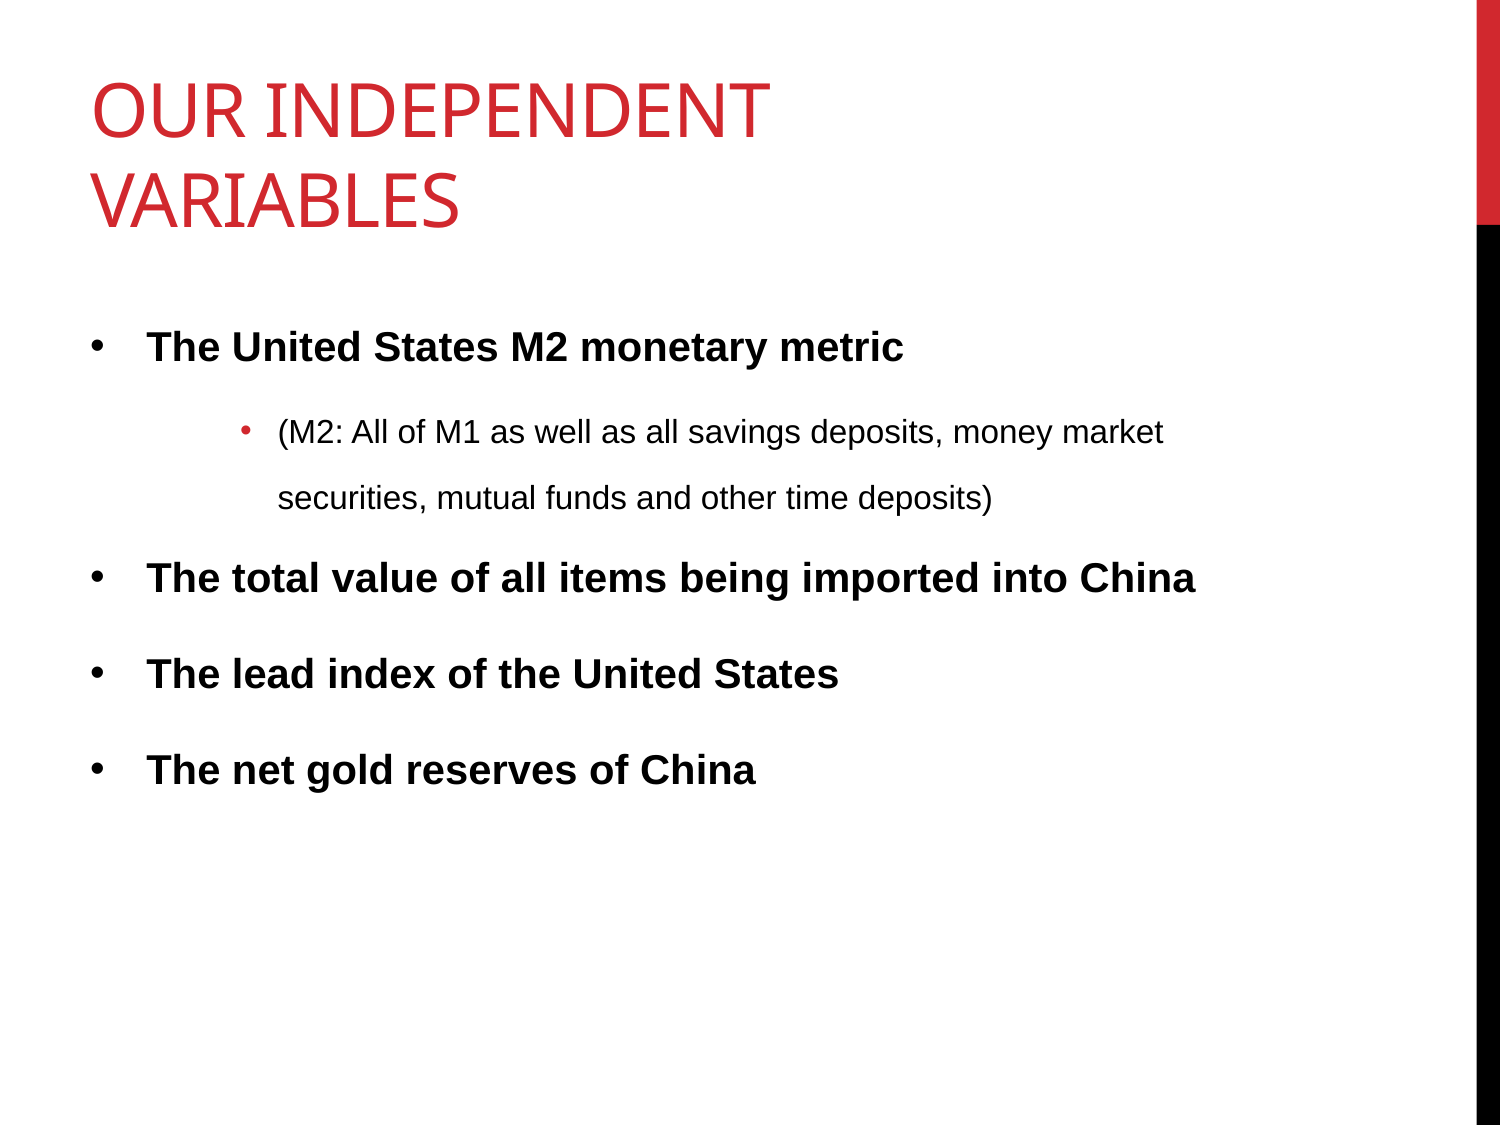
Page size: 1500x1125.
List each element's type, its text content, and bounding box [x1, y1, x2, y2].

title Our Independent Variables [75, 25, 1025, 250]
list The United States M2 monetary metric (M2: All of M1 as well as all savings deposits, money market securities, mutual funds and other time deposits) The total value of all items being imported into China The lead index of the United States The net gold reserves of China [75, 287, 1325, 1005]
